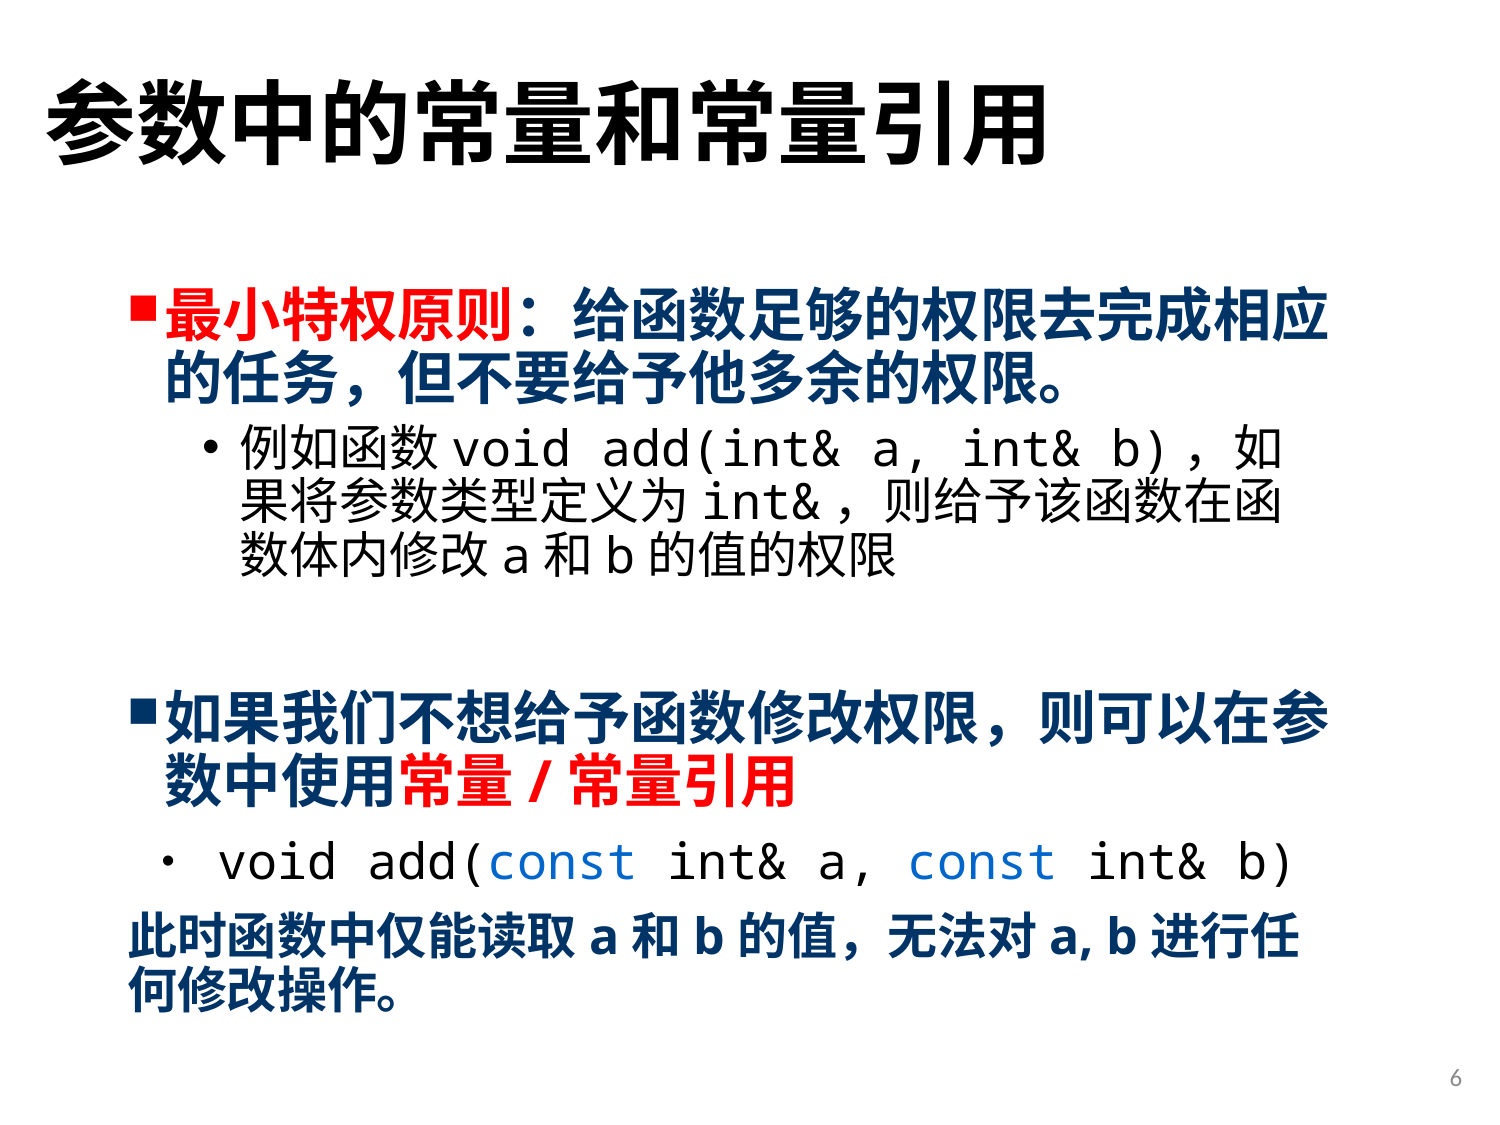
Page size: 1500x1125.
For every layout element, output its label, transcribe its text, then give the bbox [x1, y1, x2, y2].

list 最小特权原则：给函数足够的权限去完成相应的任务，但不要给予他多余的权限。 例如函数void add(int& a, int& b)，如果将参数类型定义为int&，则给予该函数在函数体内修改a和b的值的权限 如果我们不想给予函数修改权限，则可以在参数中使用常量/常量引用 void add(const int& a, const int& b) 此时函数中仅能读取a和b的值，无法对a, b进行任何修改操作。 [112, 278, 1348, 1059]
title 参数中的常量和常量引用 [29, 19, 1447, 237]
slide_number 6 [1139, 1046, 1478, 1107]
